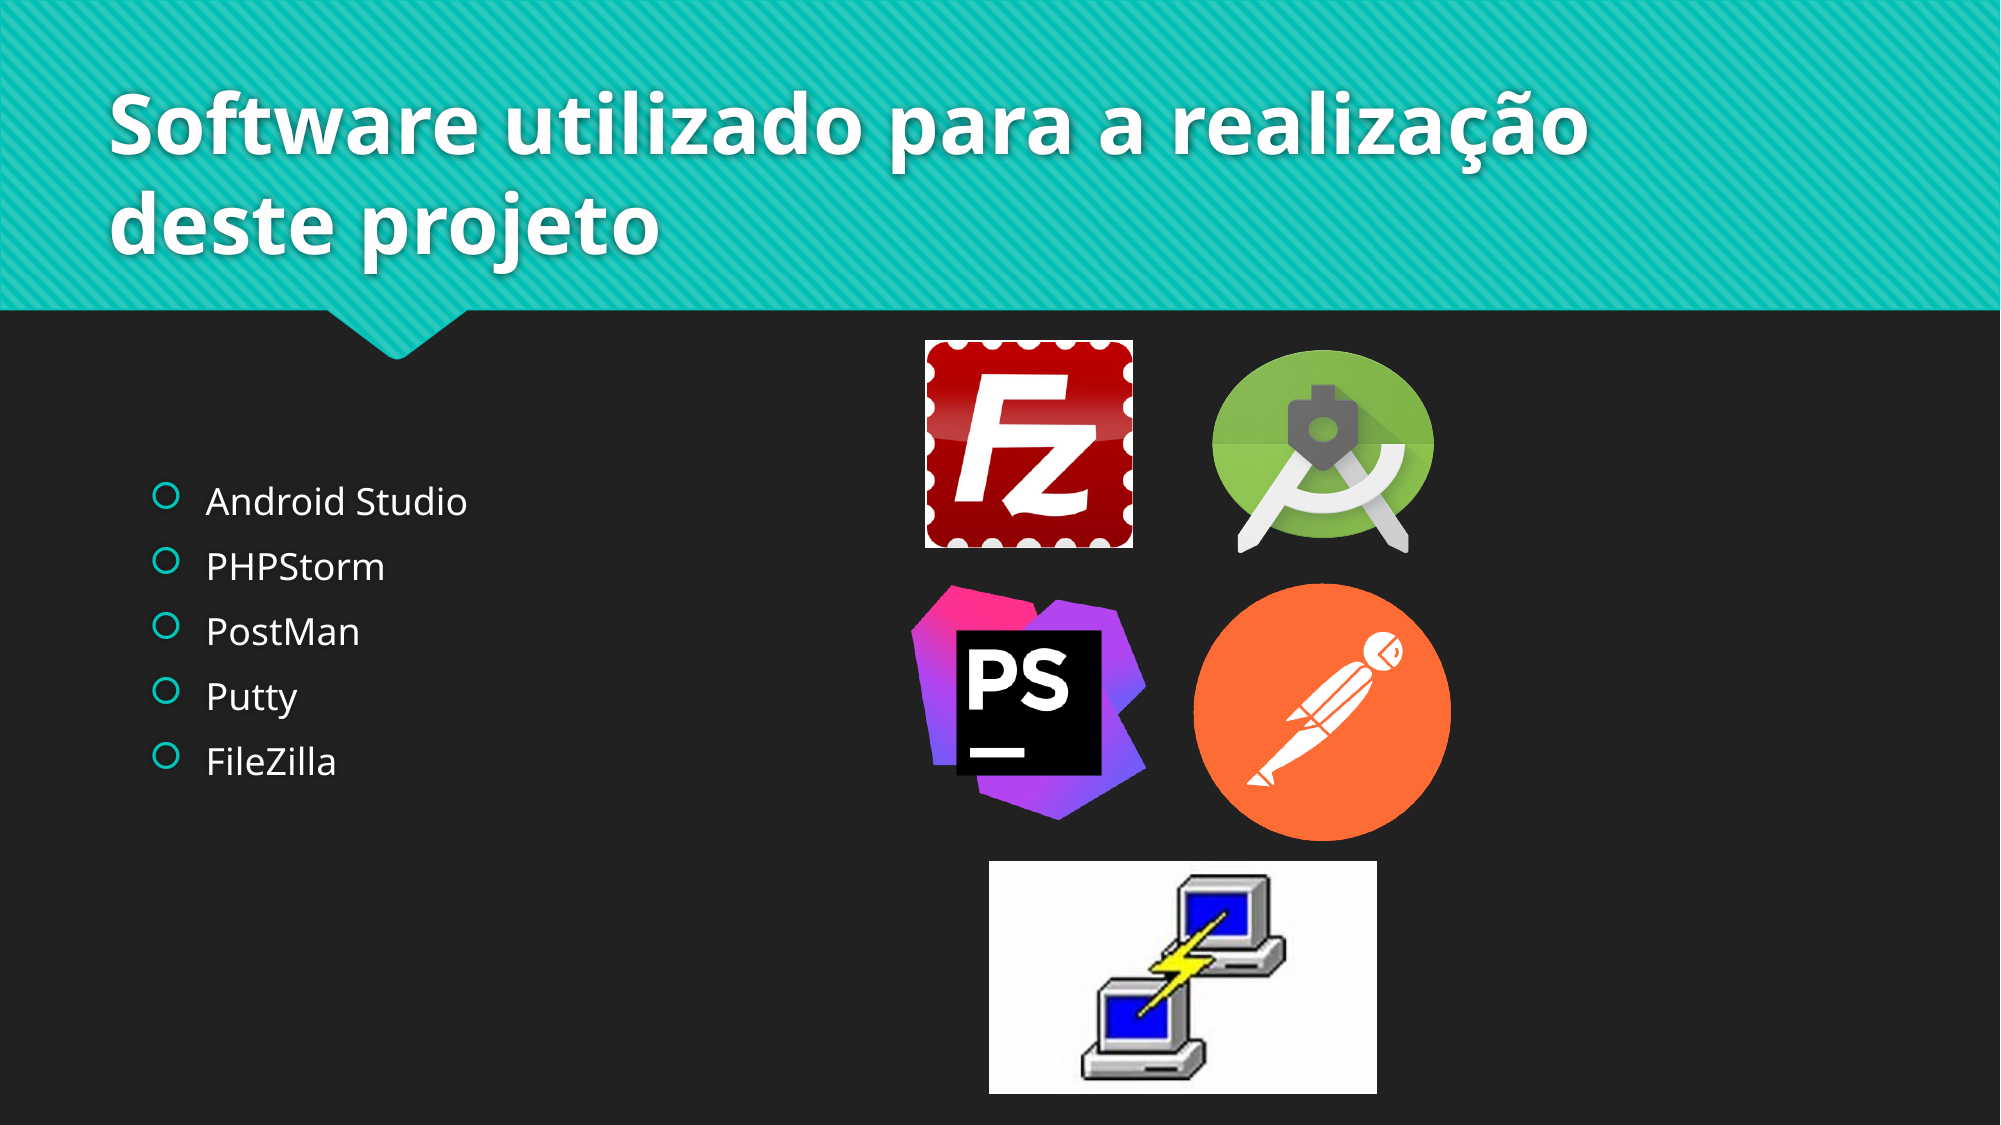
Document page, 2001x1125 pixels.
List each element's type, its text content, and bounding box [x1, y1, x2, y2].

picture [911, 585, 1147, 821]
list Android Studio PHPStorm PostMan Putty FileZilla [134, 364, 1866, 962]
picture [989, 861, 1377, 1094]
title Software utilizado para a realização deste projeto [93, 48, 1828, 279]
picture [1182, 324, 1463, 563]
picture [924, 339, 1133, 548]
picture [1191, 582, 1452, 843]
